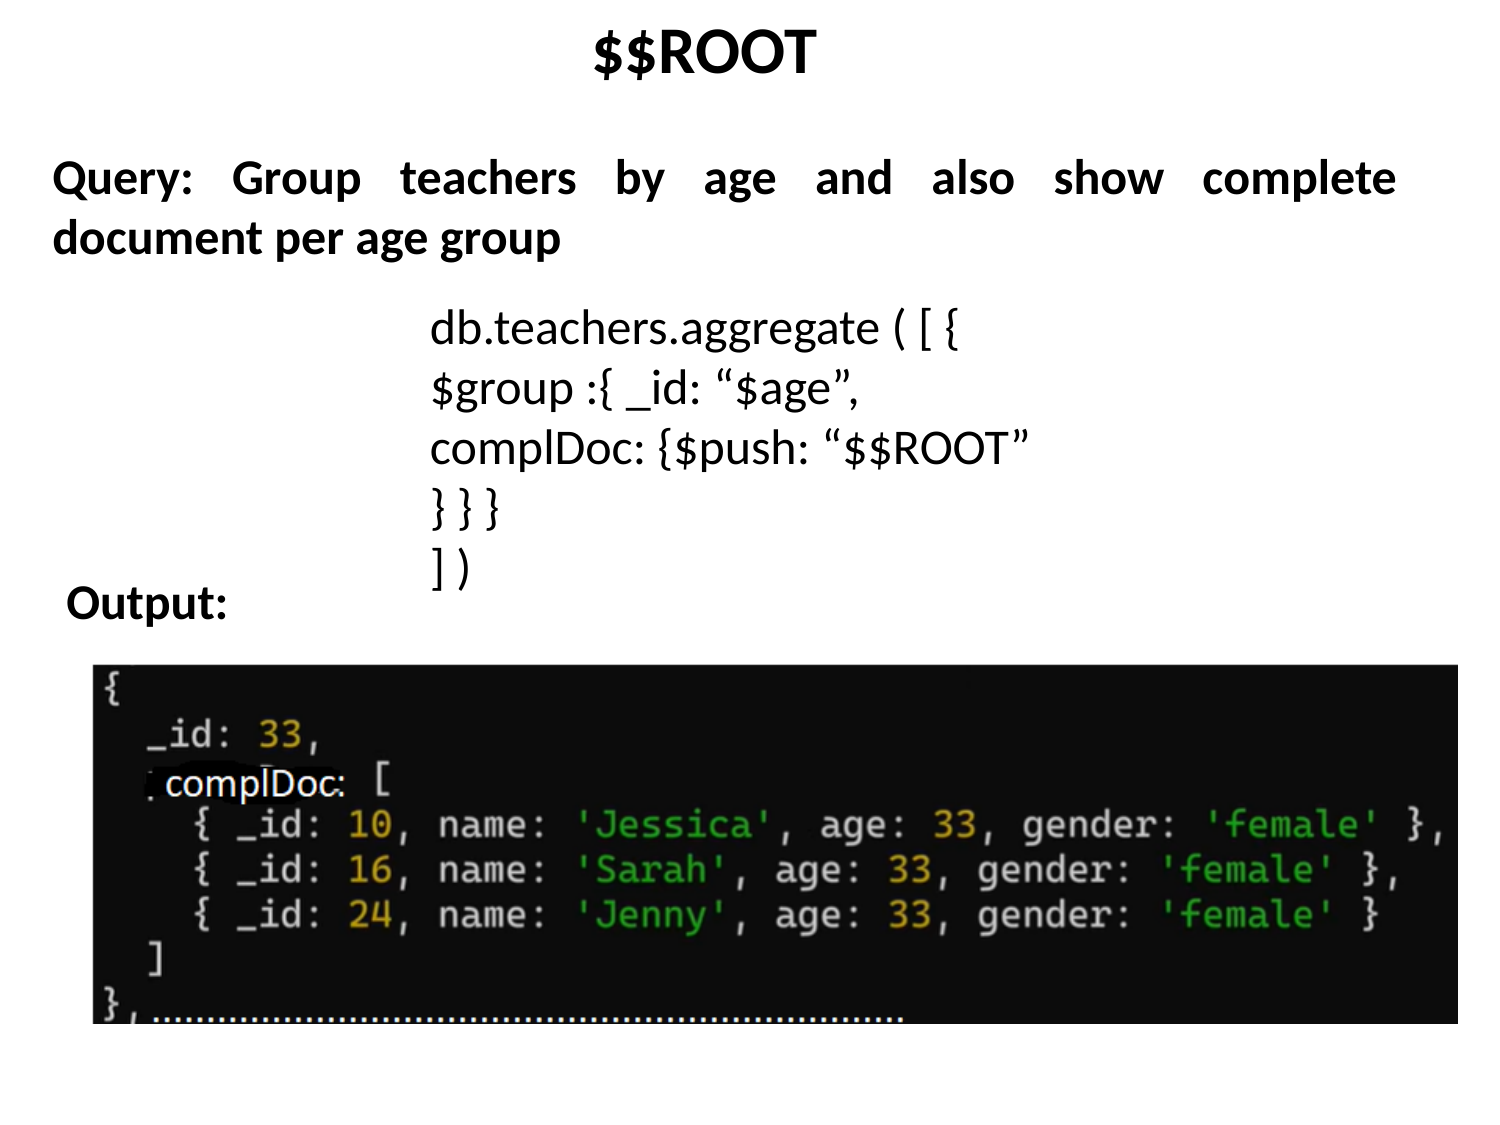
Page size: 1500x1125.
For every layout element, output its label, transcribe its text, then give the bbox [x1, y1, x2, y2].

picture [87, 662, 1458, 1024]
text_box Query: Group teachers by age and also show complete document per age group [37, 137, 1413, 273]
text_box Output: [51, 562, 244, 638]
text_box db.teachers.aggregate ( [ { $group :{ _id: “$age”, complDoc: {$push: “$$ROOT” } } } ] ) [415, 287, 1047, 603]
text_box $$ROOT [576, 0, 833, 95]
